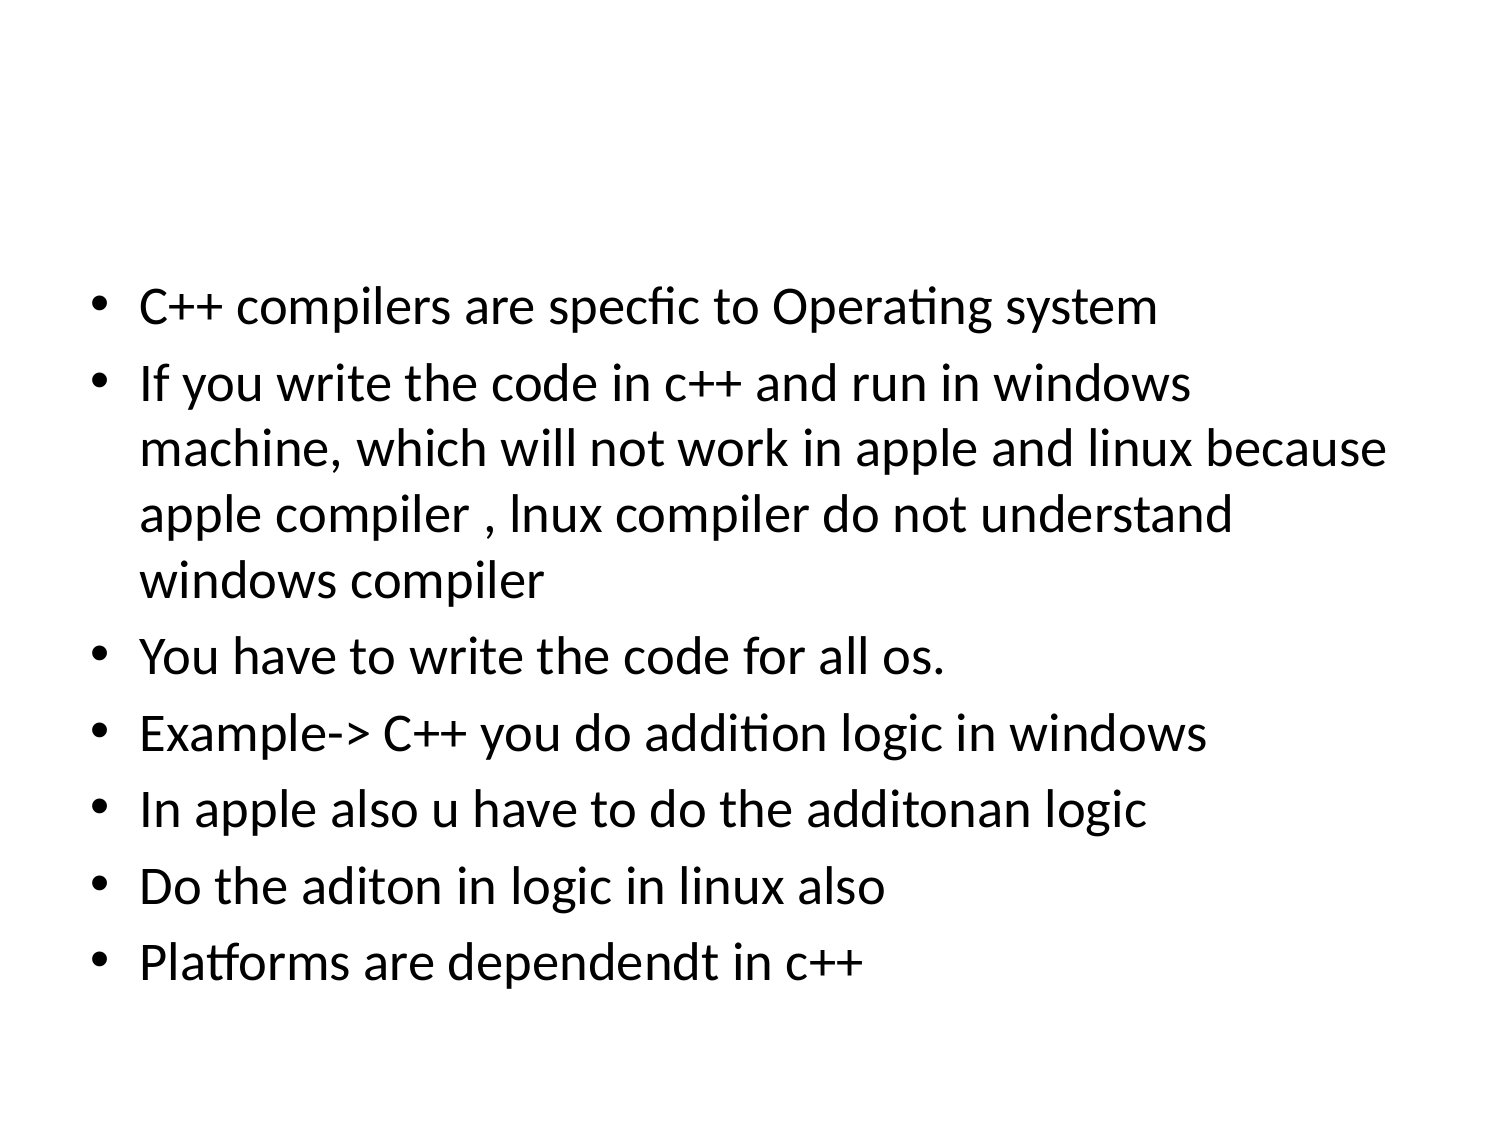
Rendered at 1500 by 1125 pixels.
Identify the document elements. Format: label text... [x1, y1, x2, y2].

list C++ compilers are specfic to Operating system If you write the code in c++ and run in windows machine, which will not work in apple and linux because apple compiler , lnux compiler do not understand windows compiler You have to write the code for all os. Example-> C++ you do addition logic in windows In apple also u have to do the additonan logic Do the aditon in logic in linux also Platforms are dependendt in c++ [75, 262, 1425, 1005]
